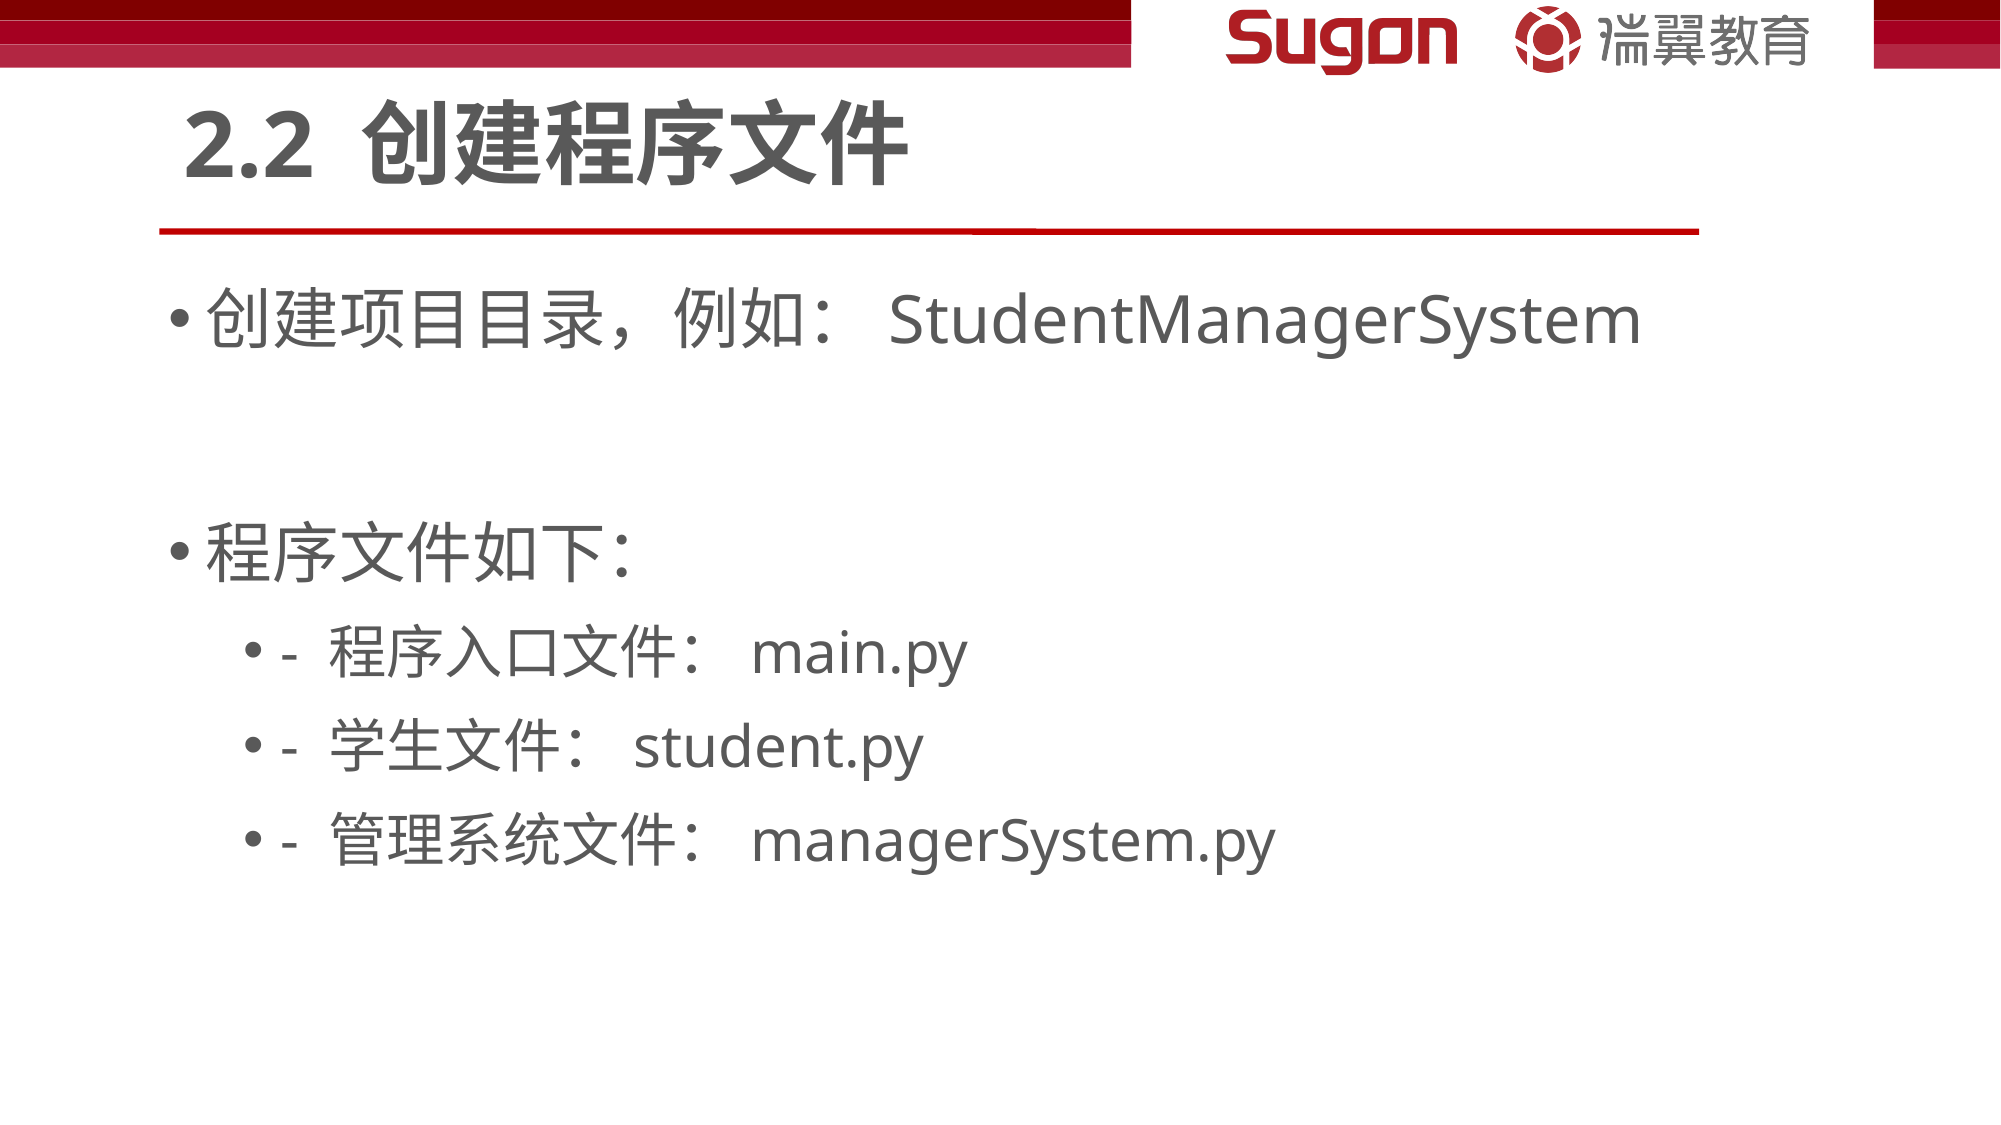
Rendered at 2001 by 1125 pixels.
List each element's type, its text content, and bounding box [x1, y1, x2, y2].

picture [1194, 0, 1484, 91]
title 2.2 创建程序文件 [169, 91, 1895, 214]
list 创建项目目录，例如：StudentManagerSystem 程序文件如下： - 程序入口文件：main.py - 学生文件：student.py - 管理系统文件：managerSystem.py [153, 253, 1879, 1028]
picture [1515, 6, 1809, 73]
